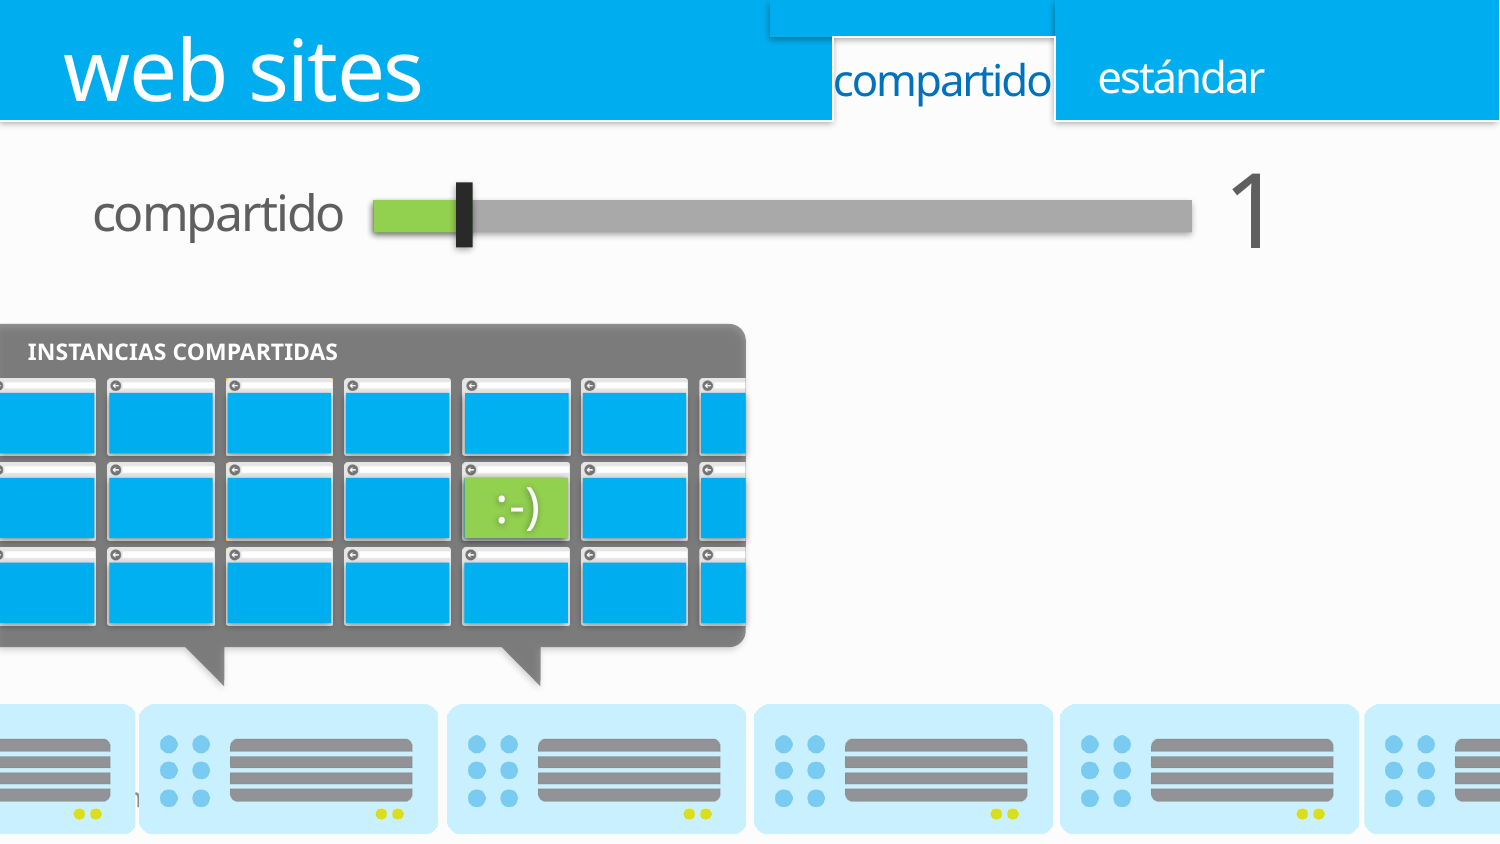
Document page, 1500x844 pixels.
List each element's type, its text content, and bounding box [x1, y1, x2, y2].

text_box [0, 704, 1500, 834]
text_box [464, 472, 570, 539]
text_box compartido [76, 188, 346, 193]
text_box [0, 0, 1500, 122]
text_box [372, 158, 1315, 276]
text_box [0, 195, 774, 773]
